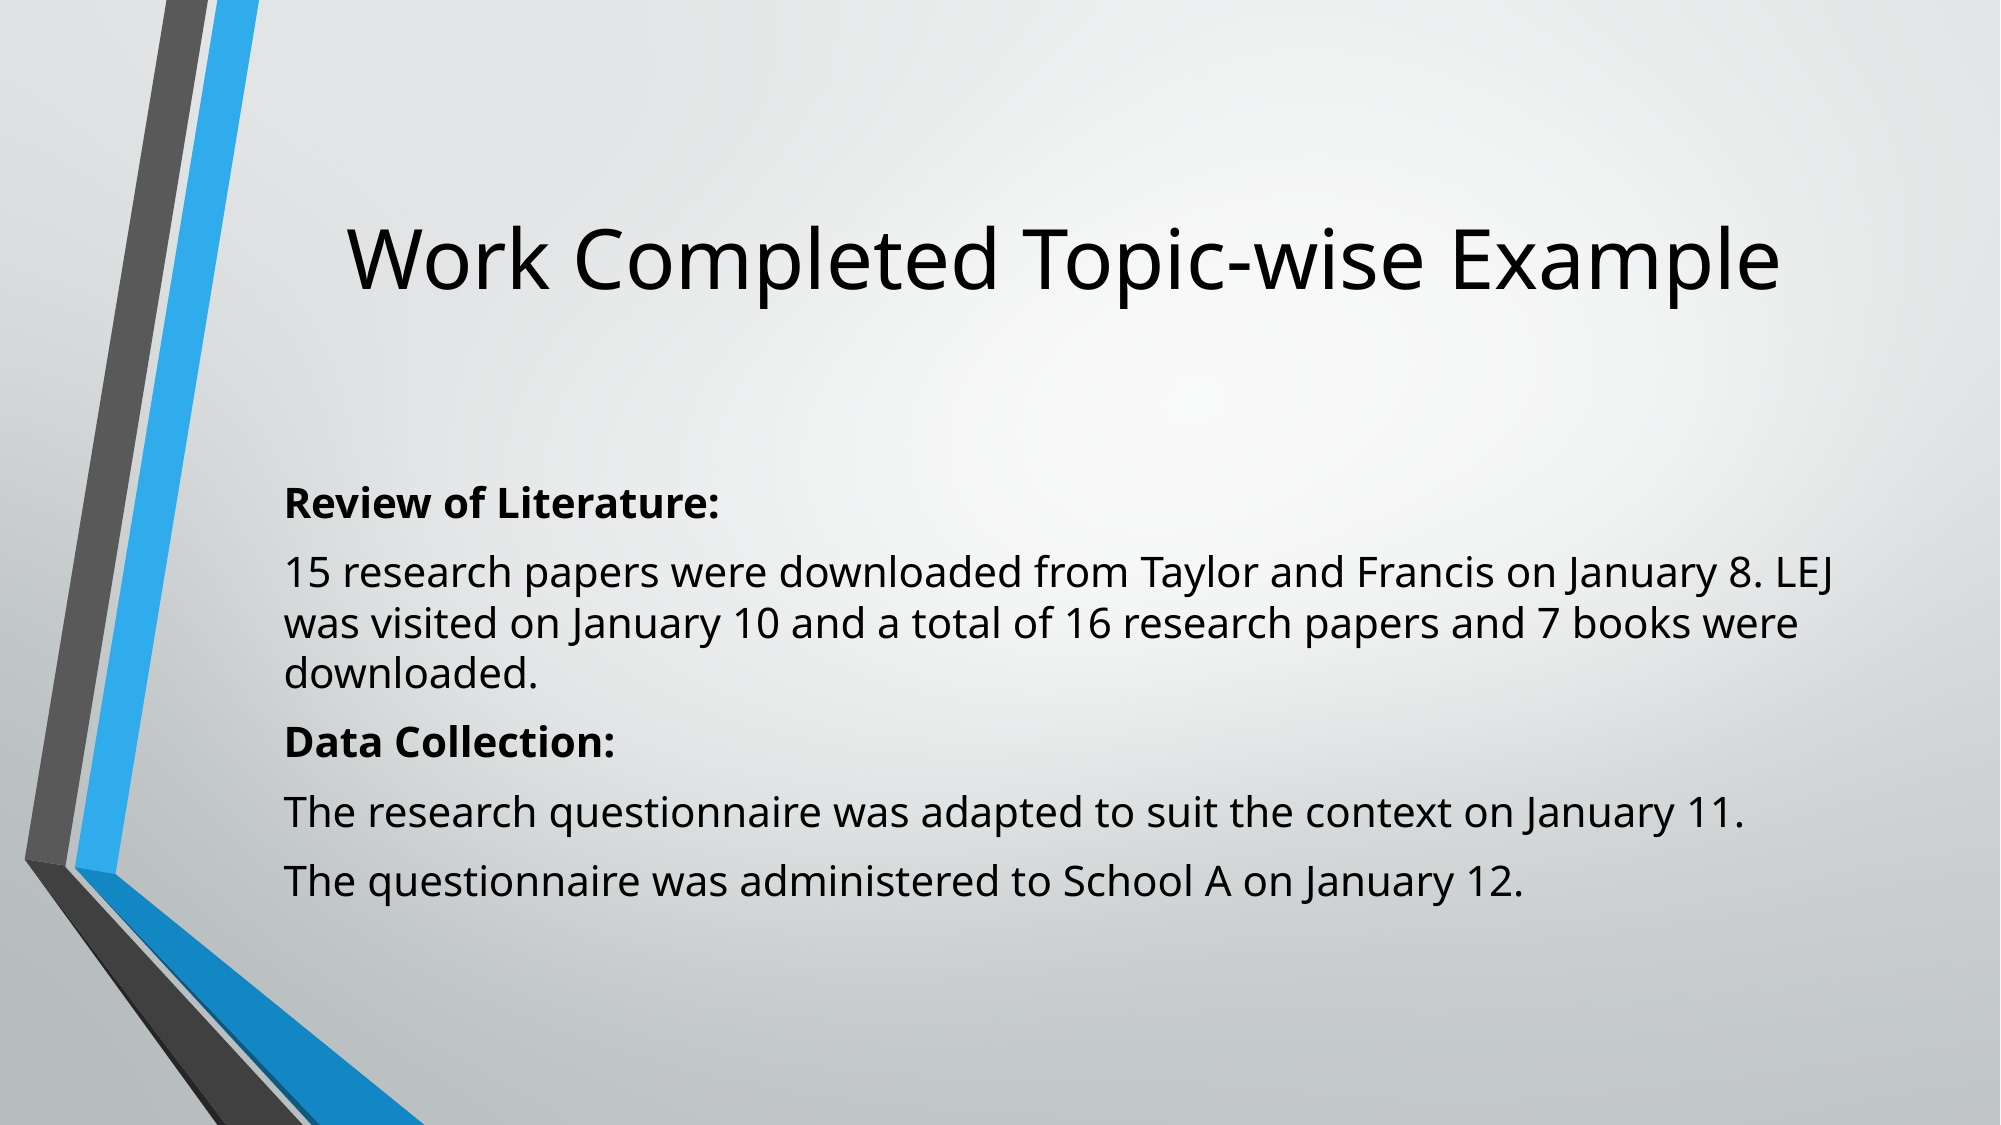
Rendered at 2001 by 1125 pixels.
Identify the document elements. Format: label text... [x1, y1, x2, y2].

list Review of Literature: 15 research papers were downloaded from Taylor and Francis on January 8. LEJ was visited on January 10 and a total of 16 research papers and 7 books were downloaded. Data Collection: The research questionnaire was adapted to suit the context on January 11. The questionnaire was administered to School A on January 12. [268, 399, 1912, 913]
title Work Completed Topic-wise Example [243, 112, 1887, 400]
